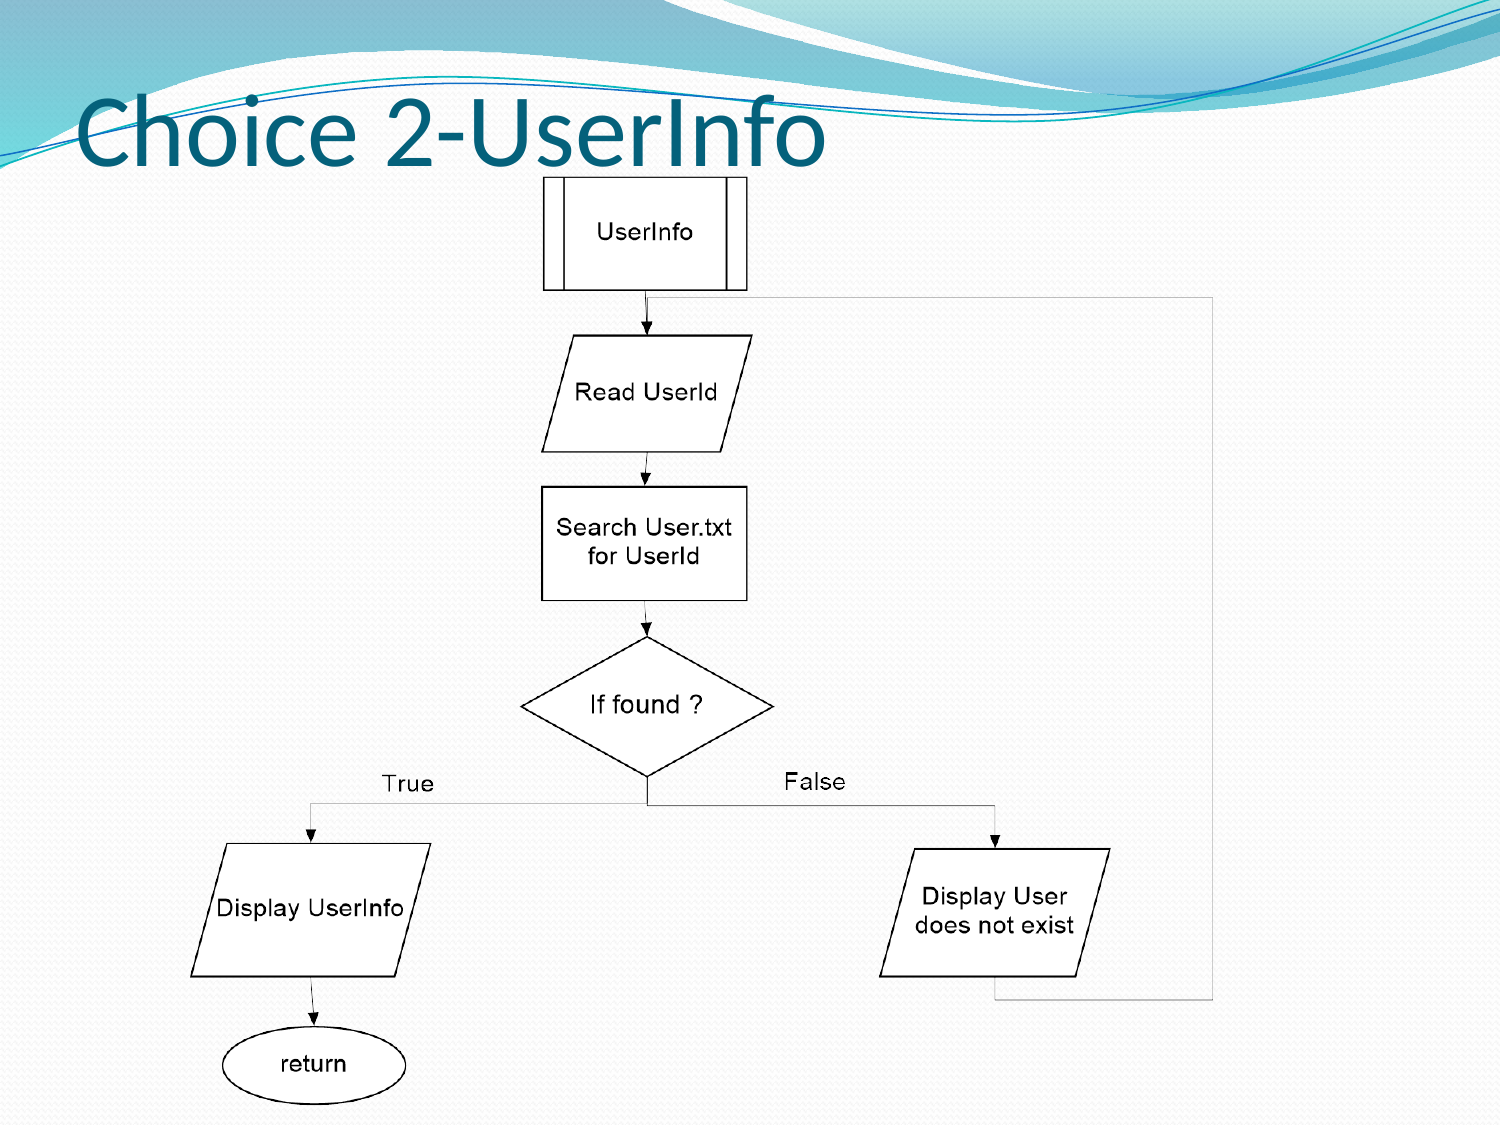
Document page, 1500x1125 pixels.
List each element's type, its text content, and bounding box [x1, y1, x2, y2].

picture [187, 174, 1213, 1106]
title Choice 2-UserInfo [75, 0, 1425, 188]
